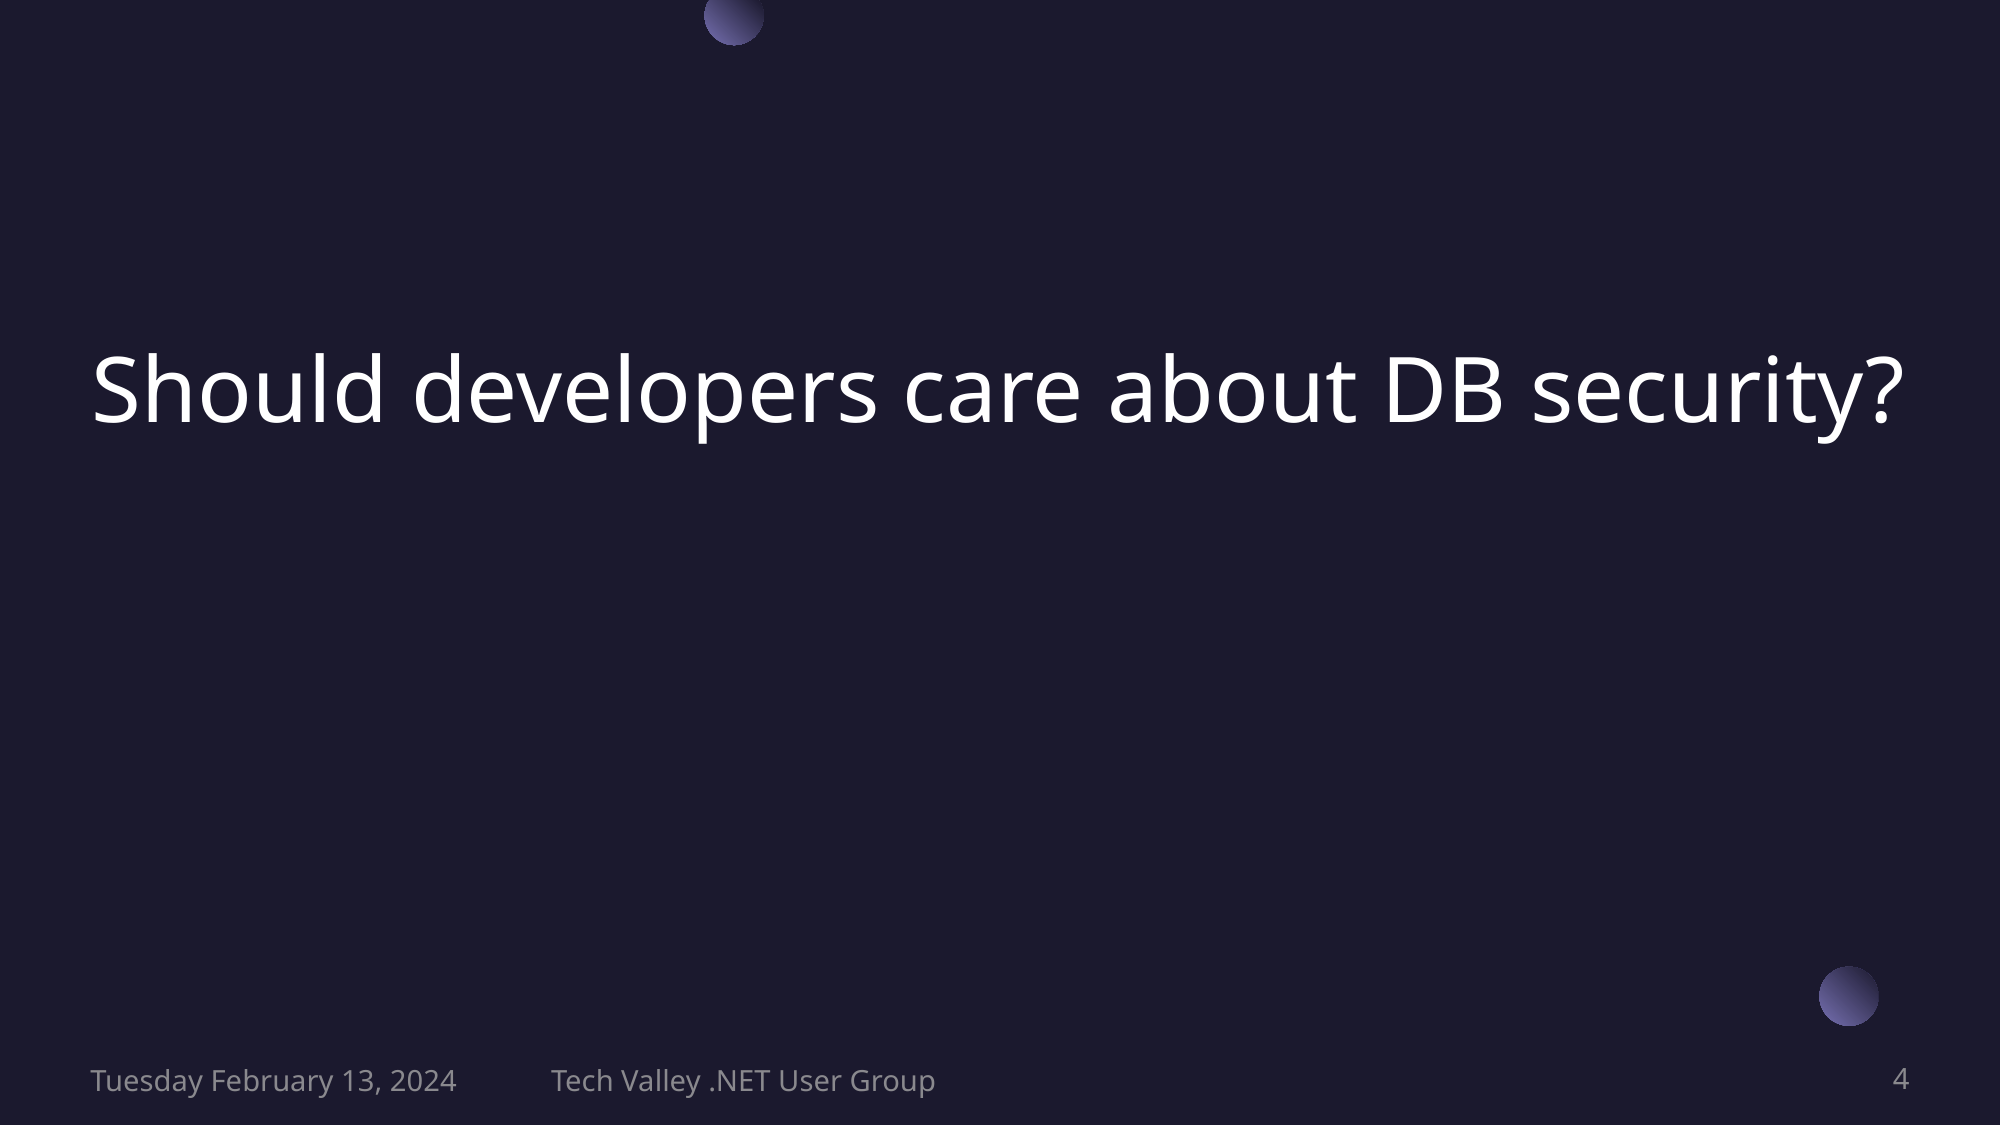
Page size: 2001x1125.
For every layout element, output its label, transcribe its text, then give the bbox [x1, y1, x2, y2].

text_box [703, 0, 765, 47]
slide_number 4 [1632, 1067, 1910, 1093]
footer Tech Valley .NET User Group [551, 1067, 1598, 1093]
title Should developers care about DB security? [89, 343, 1910, 453]
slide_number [90, 1067, 522, 1093]
